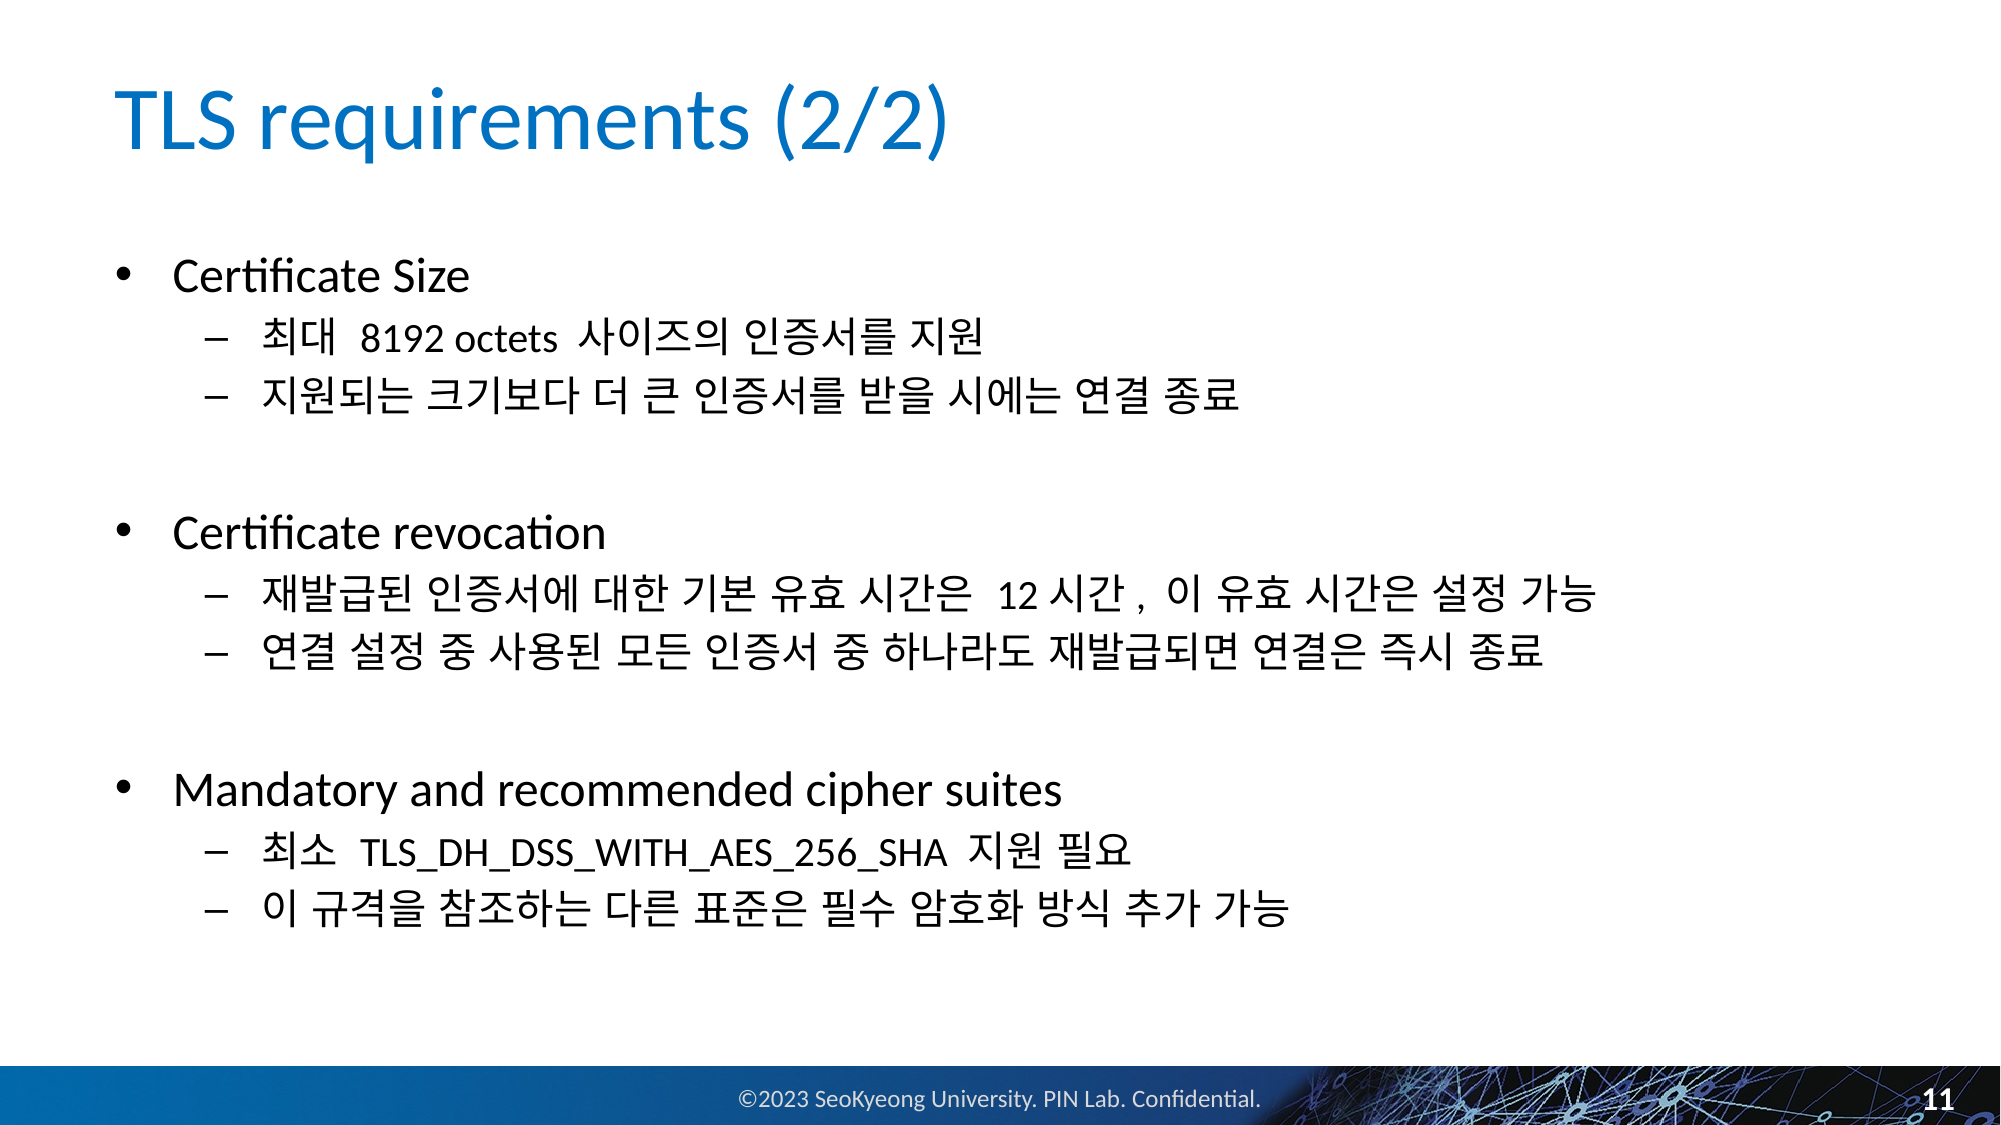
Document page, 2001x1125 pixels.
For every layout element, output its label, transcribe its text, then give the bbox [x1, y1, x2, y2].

title TLS requirements (2/2) [99, 45, 1858, 200]
picture [0, 1066, 2001, 1125]
slide_number 11 [1519, 1067, 1970, 1125]
list Certificate Size 최대 8192 octets 사이즈의 인증서를 지원 지원되는 크기보다 더 큰 인증서를 받을 시에는 연결 종료 Certificate revocation 재발급된 인증서에 대한 기본 유효 시간은 12시간, 이 유효 시간은 설정 가능 연결 설정 중 사용된 모든 인증서 중 하나라도 재발급되면 연결은 즉시 종료 Mandatory and recommended cipher suites 최소 TLS_DH_DSS_WITH_AES_256_SHA 지원 필요 이 규격을 참조하는 다른 표준은 필수 암호화 방식 추가 가능 [99, 235, 1900, 1050]
